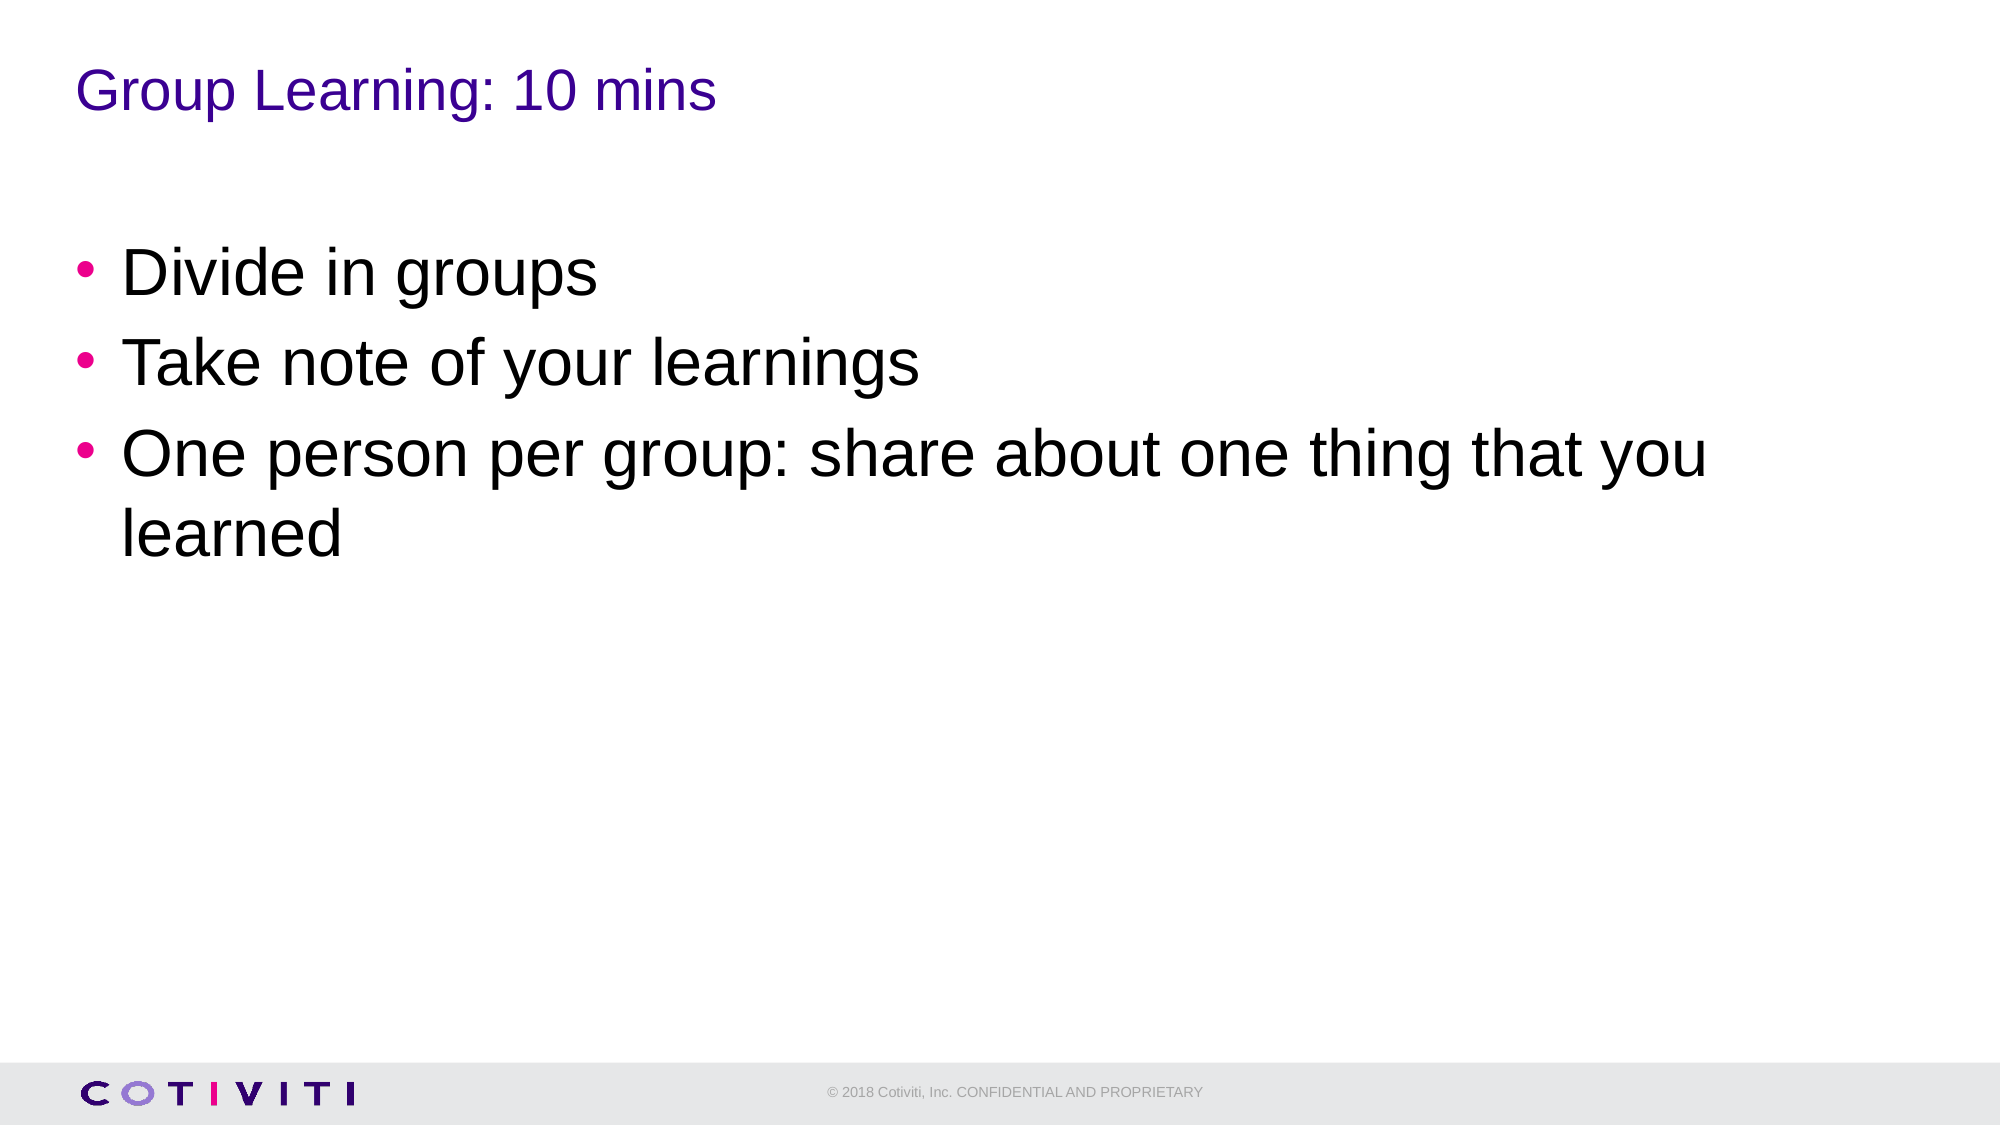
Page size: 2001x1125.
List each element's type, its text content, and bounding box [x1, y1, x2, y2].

title Group Learning: 10 mins [75, 59, 1925, 210]
picture [75, 1066, 369, 1119]
list Divide in groups Take note of your learnings One person per group: share about one thing that you learned [75, 228, 1925, 1014]
